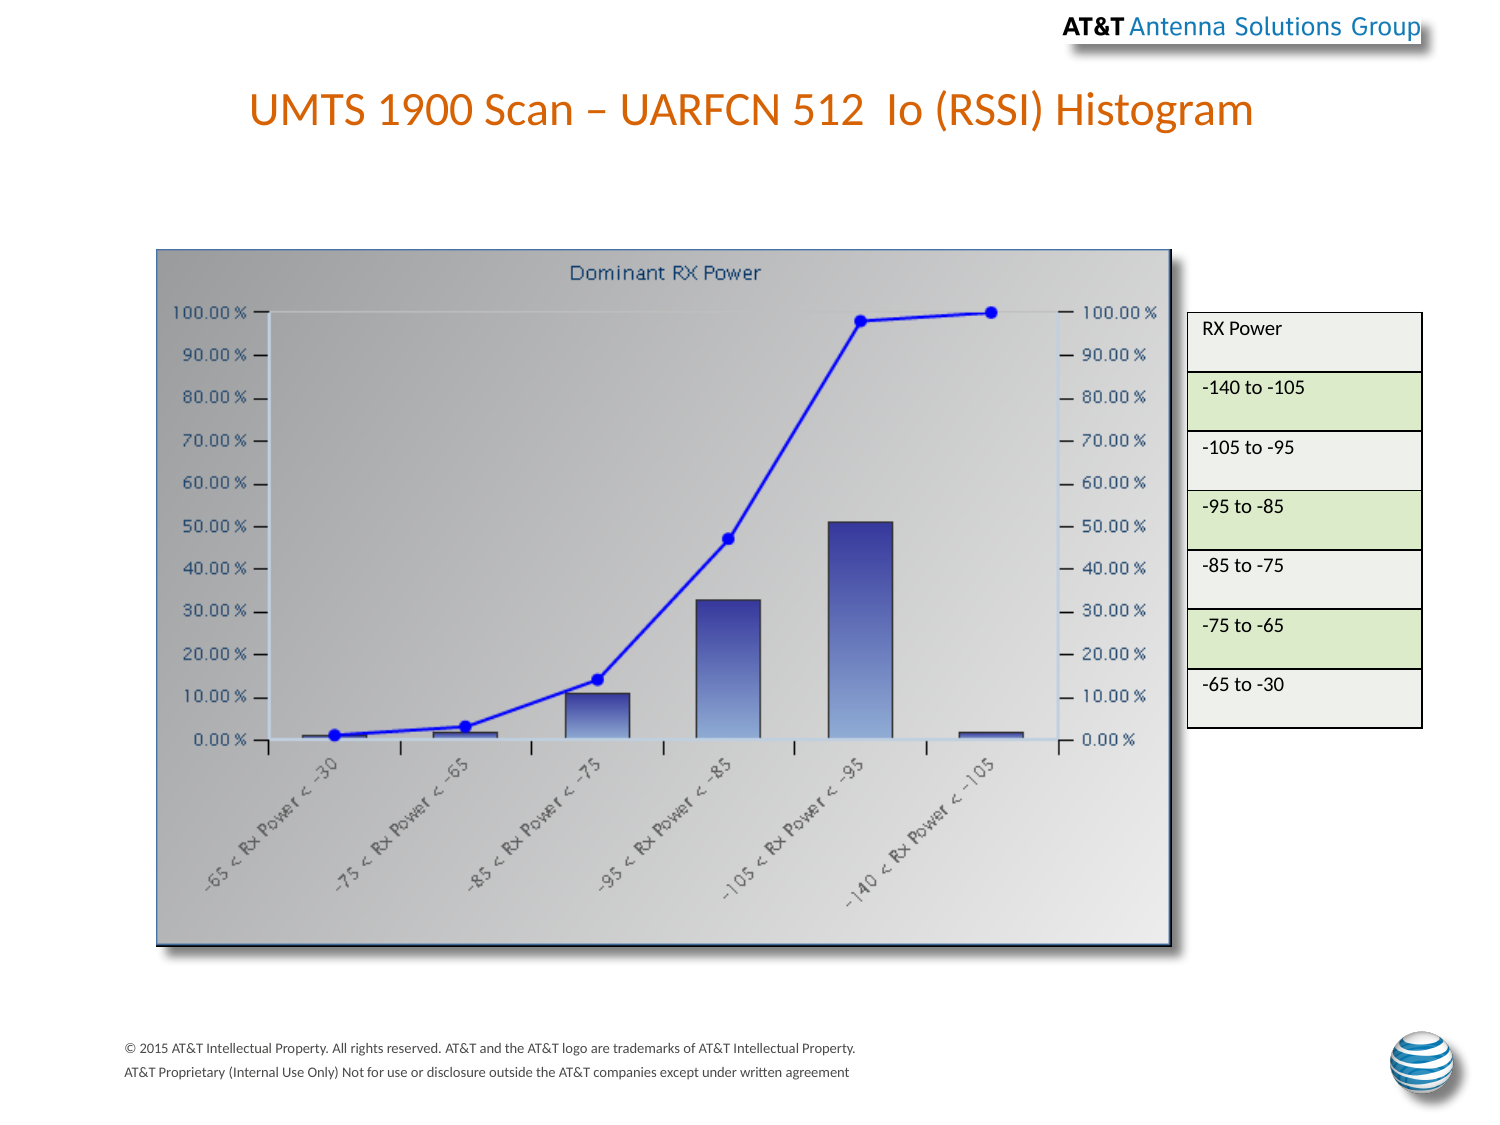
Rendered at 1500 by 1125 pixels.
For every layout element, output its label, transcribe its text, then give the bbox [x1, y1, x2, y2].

text_box UMTS 1900 Scan – UARFCN 512 Io (RSSI) Histogram [31, 70, 1485, 143]
text_box AT&T Proprietary (Internal Use Only) Not for use or disclosure outside the AT&T companies except under written agreement [109, 1054, 1204, 1088]
picture [155, 249, 1173, 947]
table_cell -75 to -65 [1188, 610, 1421, 668]
picture [1390, 1030, 1454, 1094]
table_cell -85 to -75 [1188, 551, 1421, 608]
table_cell -140 to -105 [1188, 373, 1421, 430]
text_box © 2015 AT&T Intellectual Property. All rights reserved. AT&T and the AT&T logo are trademarks of AT&T Intellectual Property. [109, 1031, 1204, 1054]
table_header RX Power [1188, 313, 1421, 371]
table_cell -105 to -95 [1188, 432, 1421, 490]
table_cell -65 to -30 [1188, 670, 1421, 727]
picture [1062, 15, 1421, 44]
table_cell -95 to -85 [1188, 491, 1421, 549]
